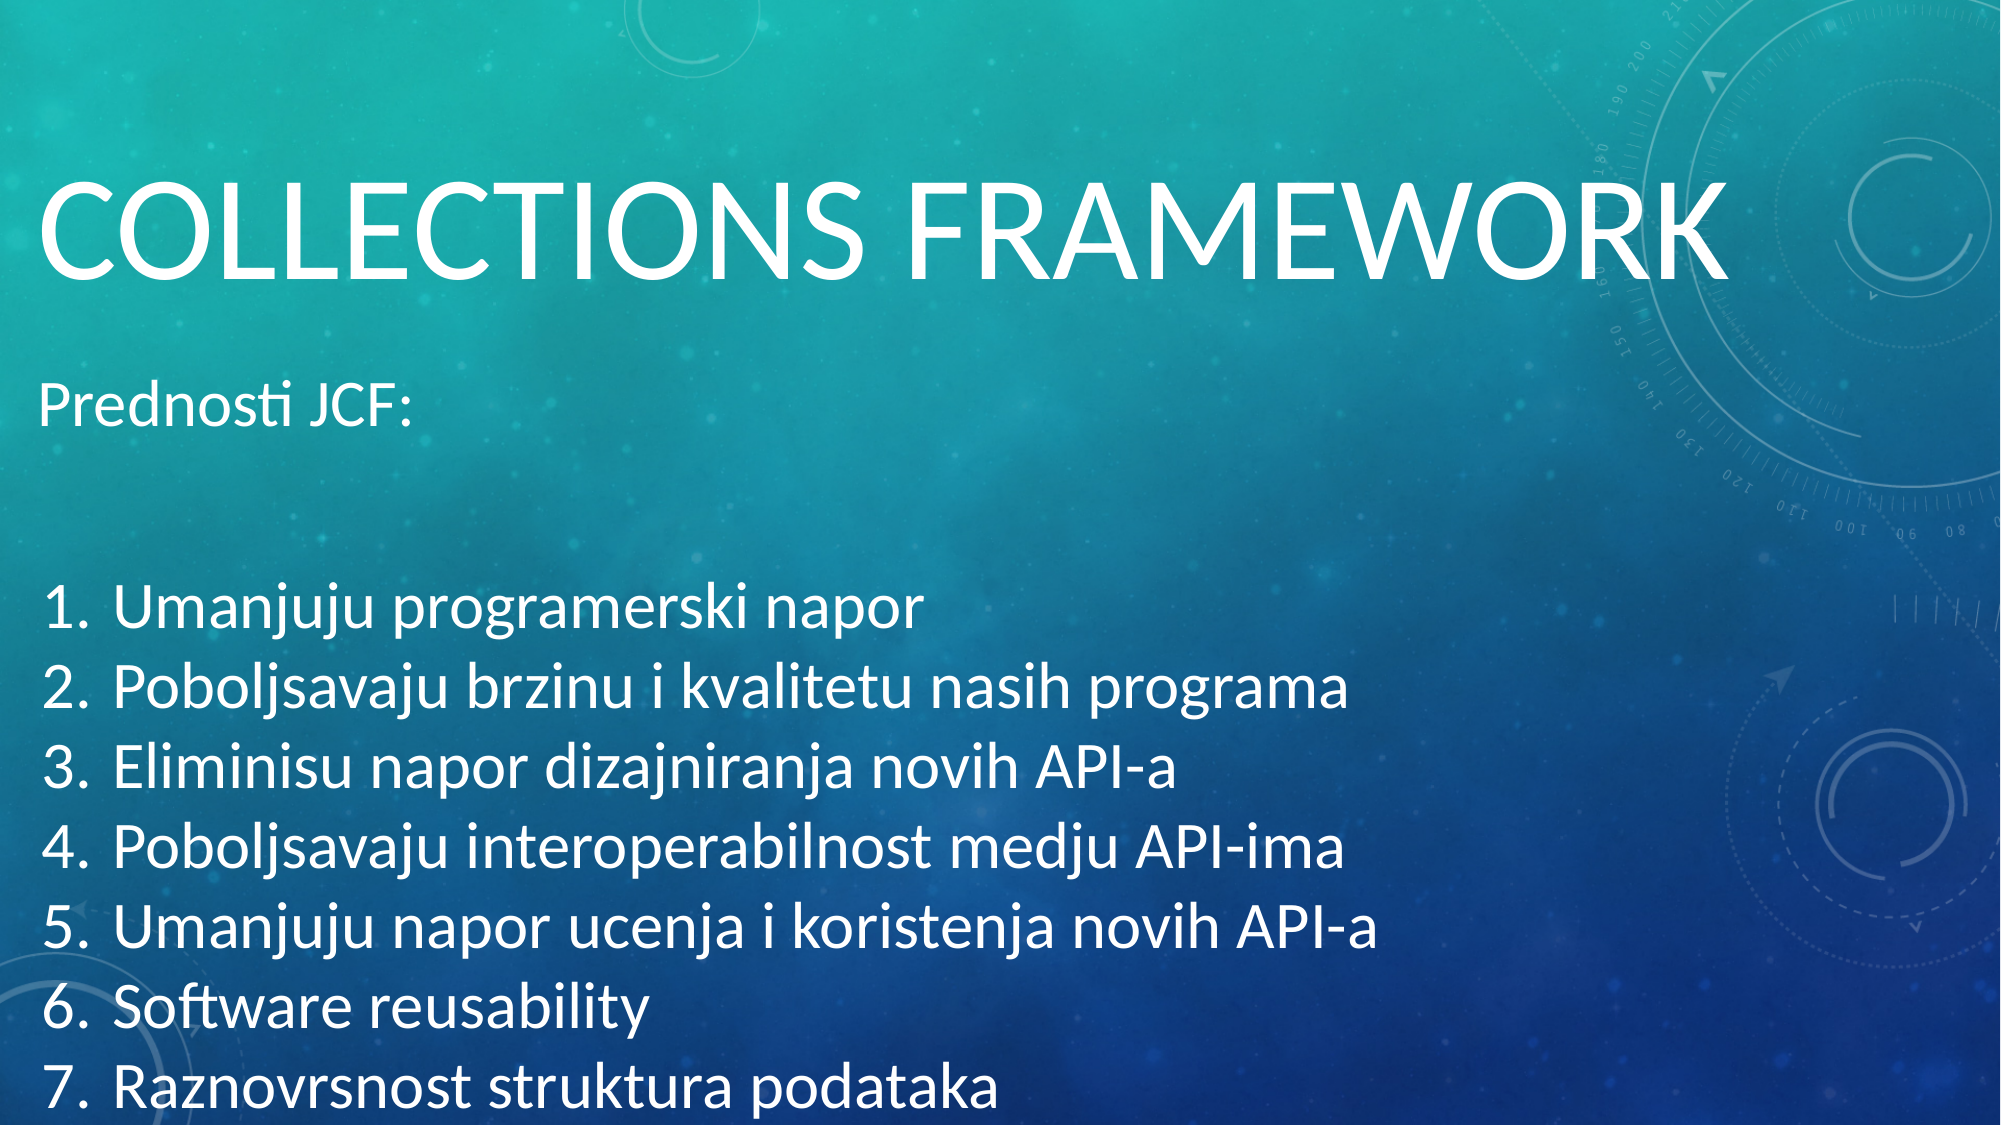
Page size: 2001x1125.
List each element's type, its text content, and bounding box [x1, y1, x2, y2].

picture [0, 0, 2001, 1125]
title COLLECTIONS FRAMEWORK [22, 99, 1981, 339]
list Prednosti JCF: Umanjuju programerski napor Poboljsavaju brzinu i kvalitetu nasih programa Eliminisu napor dizajniranja novih API-a Poboljsavaju interoperabilnost medju API-ima Umanjuju napor ucenja i koristenja novih API-a Software reusability Raznovrsnost struktura podataka [22, 356, 1981, 1125]
